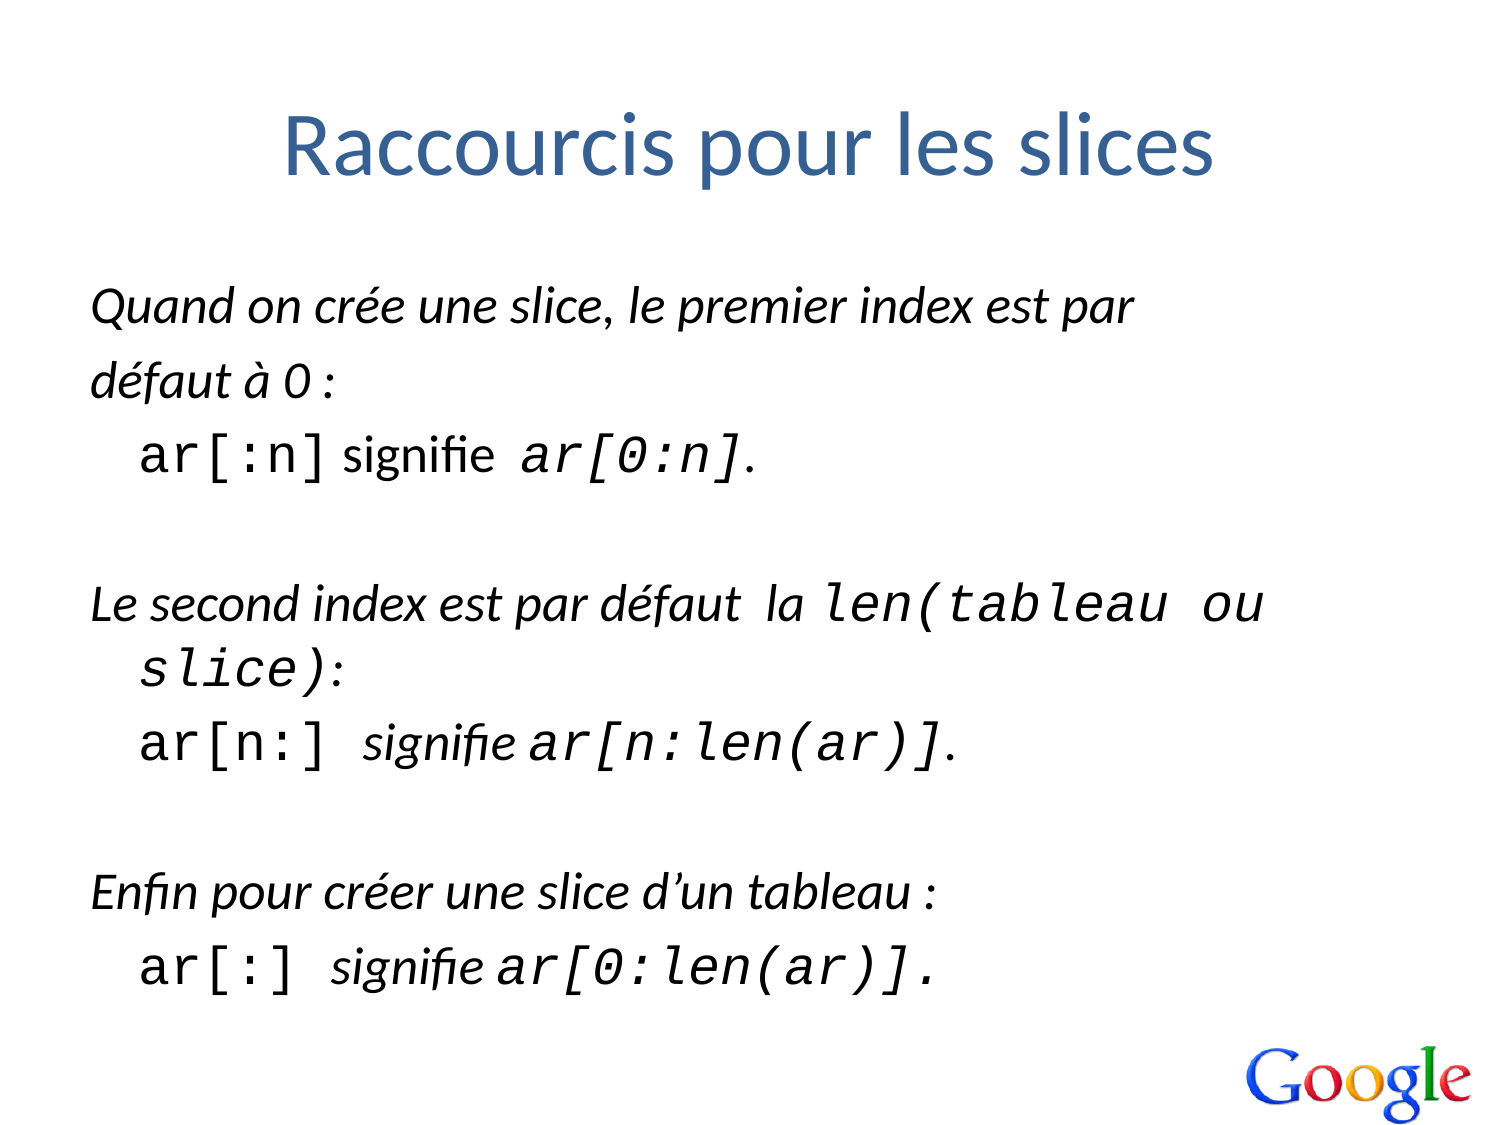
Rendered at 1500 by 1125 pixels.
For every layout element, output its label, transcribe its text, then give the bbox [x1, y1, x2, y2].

list Quand on crée une slice, le premier index est par défaut à 0 : ar[:n] signifie ar[0:n]. Le second index est par défaut la len(tableau ou slice): ar[n:] signifie ar[n:len(ar)]. Enfin pour créer une slice d’un tableau : ar[:] signifie ar[0:len(ar)]. [75, 262, 1425, 1005]
picture [1246, 1046, 1473, 1125]
title Raccourcis pour les slices [75, 45, 1425, 233]
